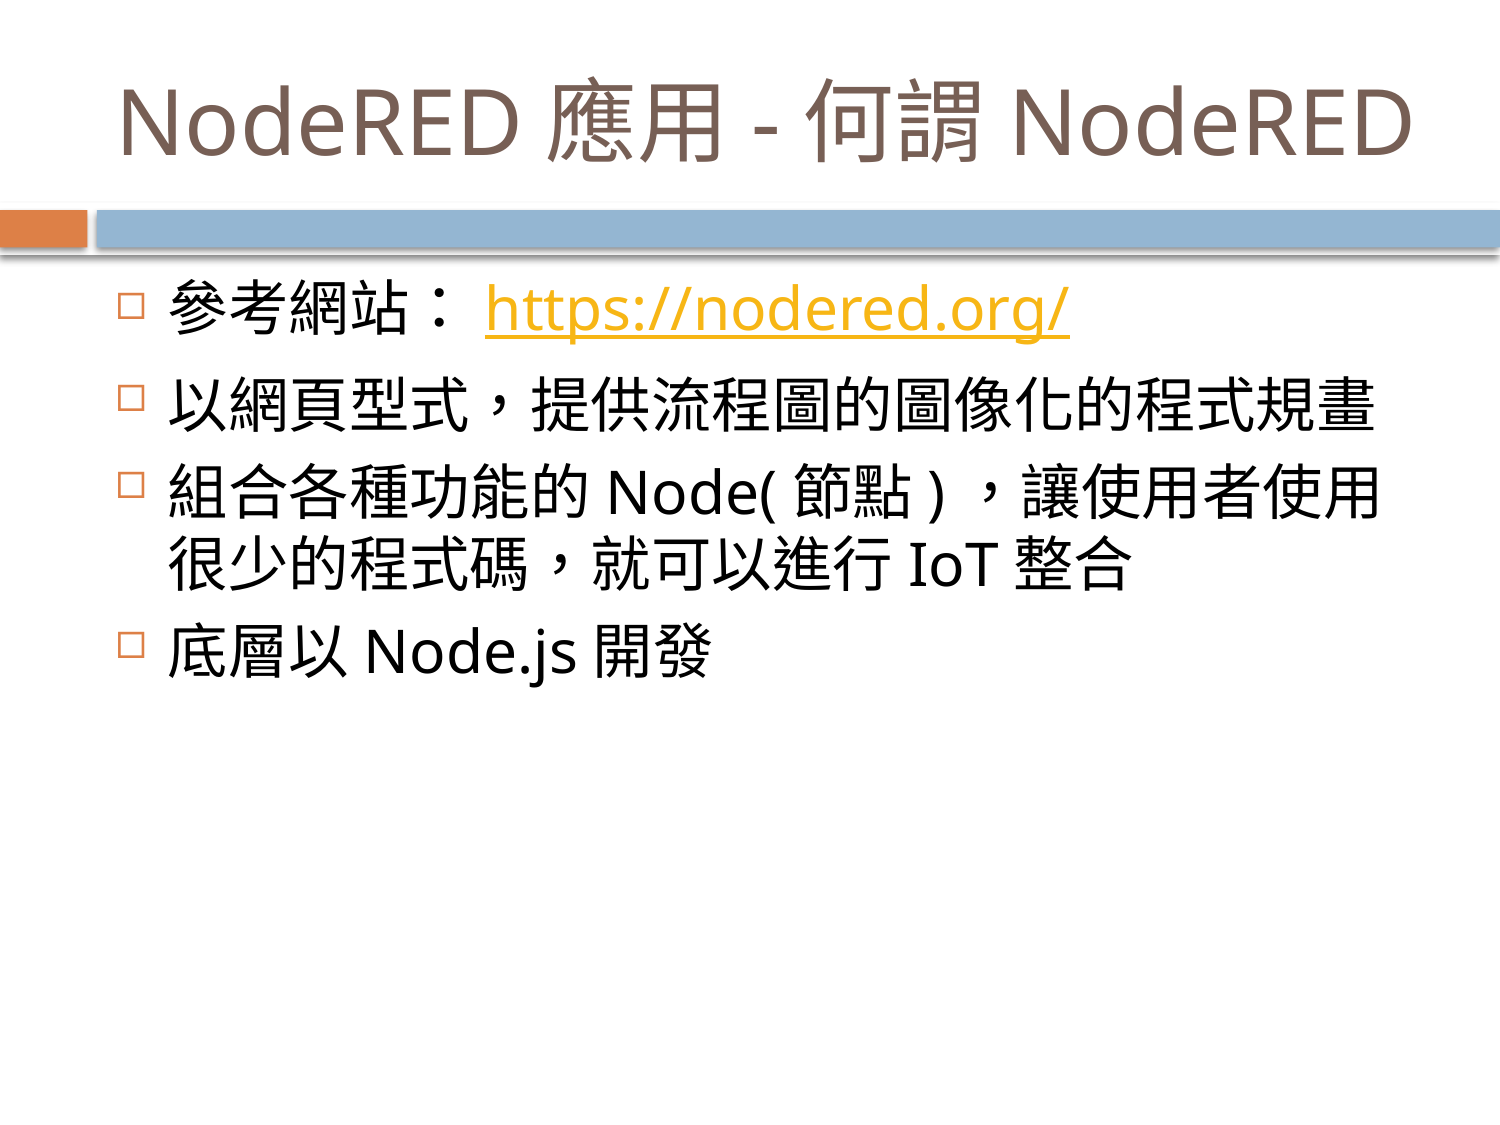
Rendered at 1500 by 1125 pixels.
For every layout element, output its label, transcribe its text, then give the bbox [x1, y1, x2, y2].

list 參考網站：https://nodered.org/ 以網頁型式，提供流程圖的圖像化的程式規畫 組合各種功能的Node(節點)，讓使用者使用很少的程式碼，就可以進行IoT整合 底層以Node.js開發 [100, 262, 1438, 1000]
title NodeRED應用-何謂NodeRED [100, 37, 1438, 200]
